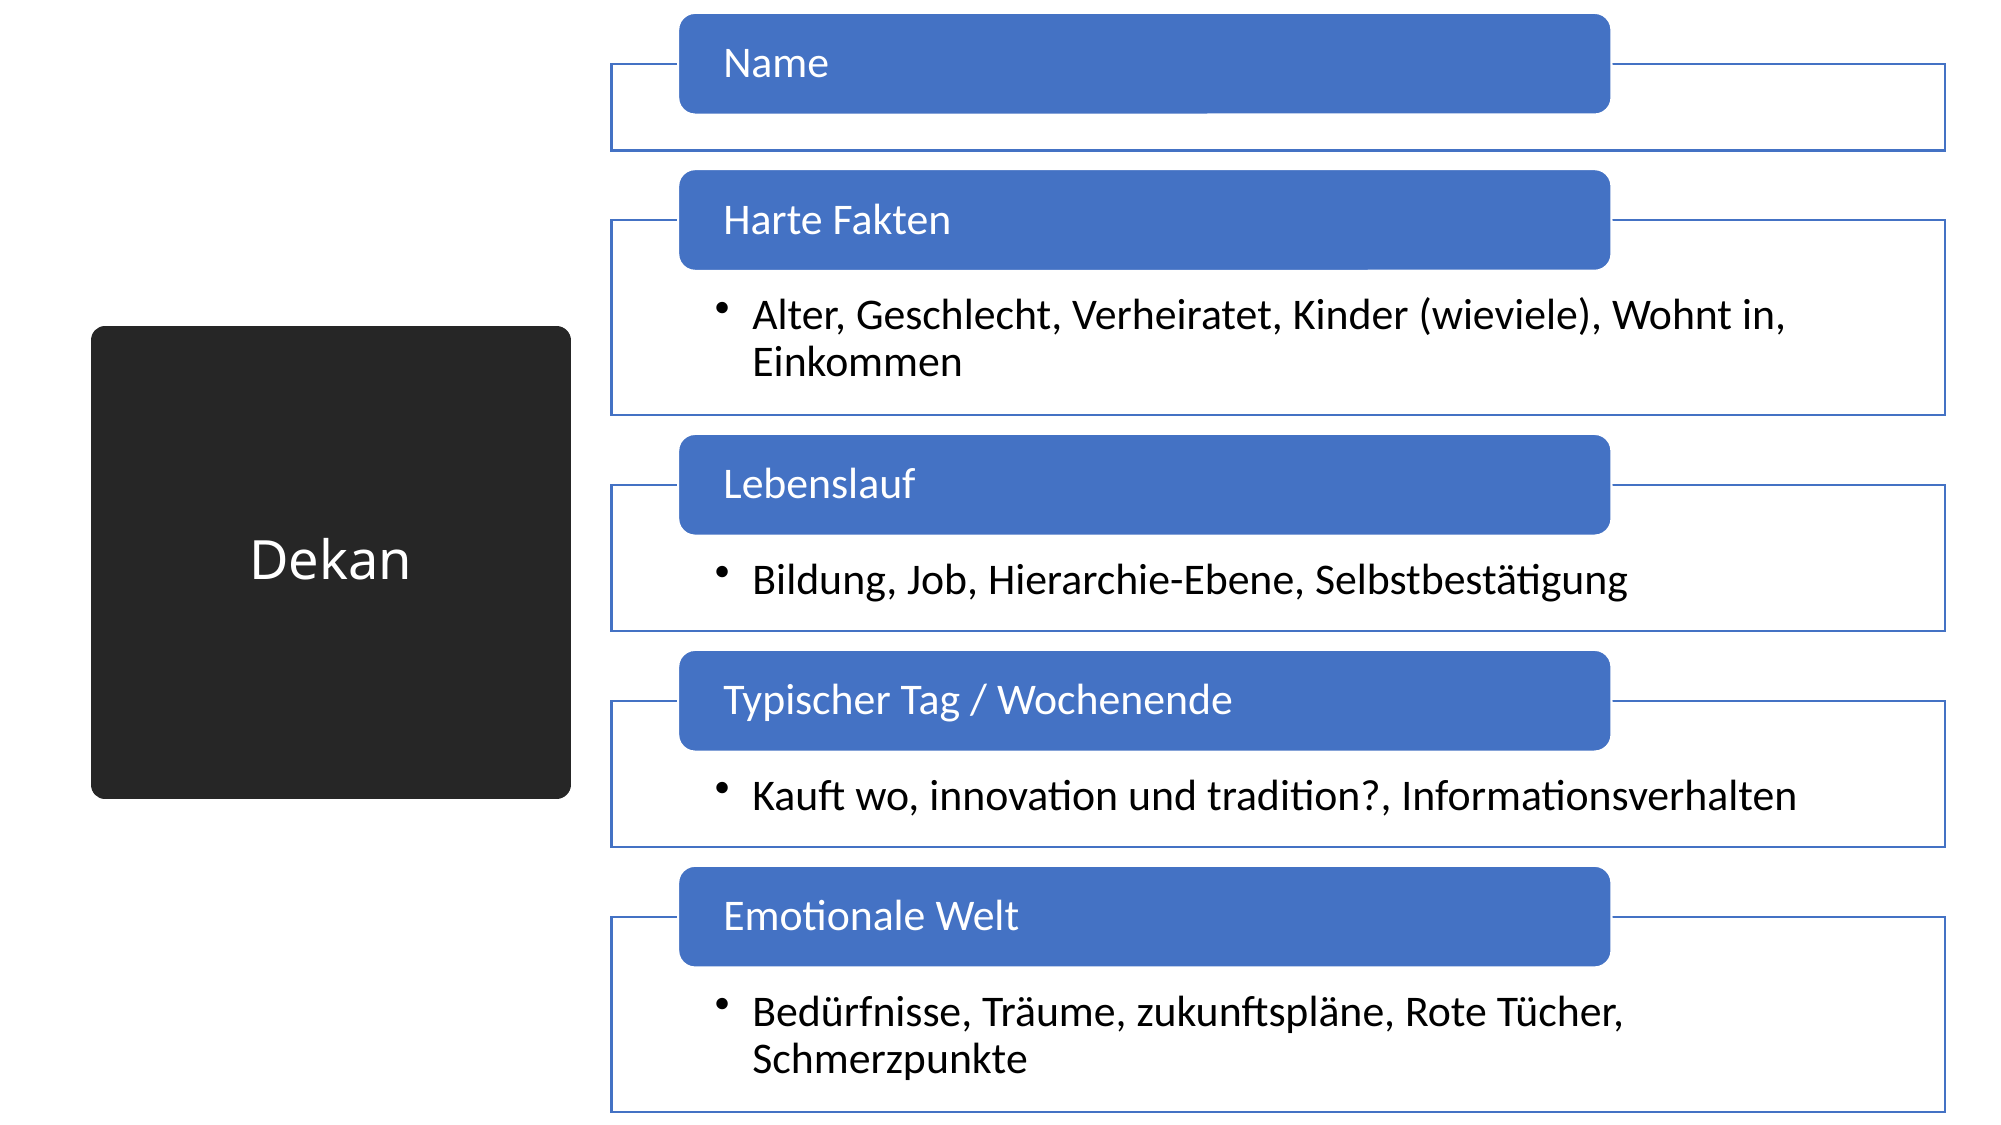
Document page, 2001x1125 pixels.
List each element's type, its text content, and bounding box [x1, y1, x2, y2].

title Dekan [105, 340, 557, 785]
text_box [611, 0, 1945, 1125]
